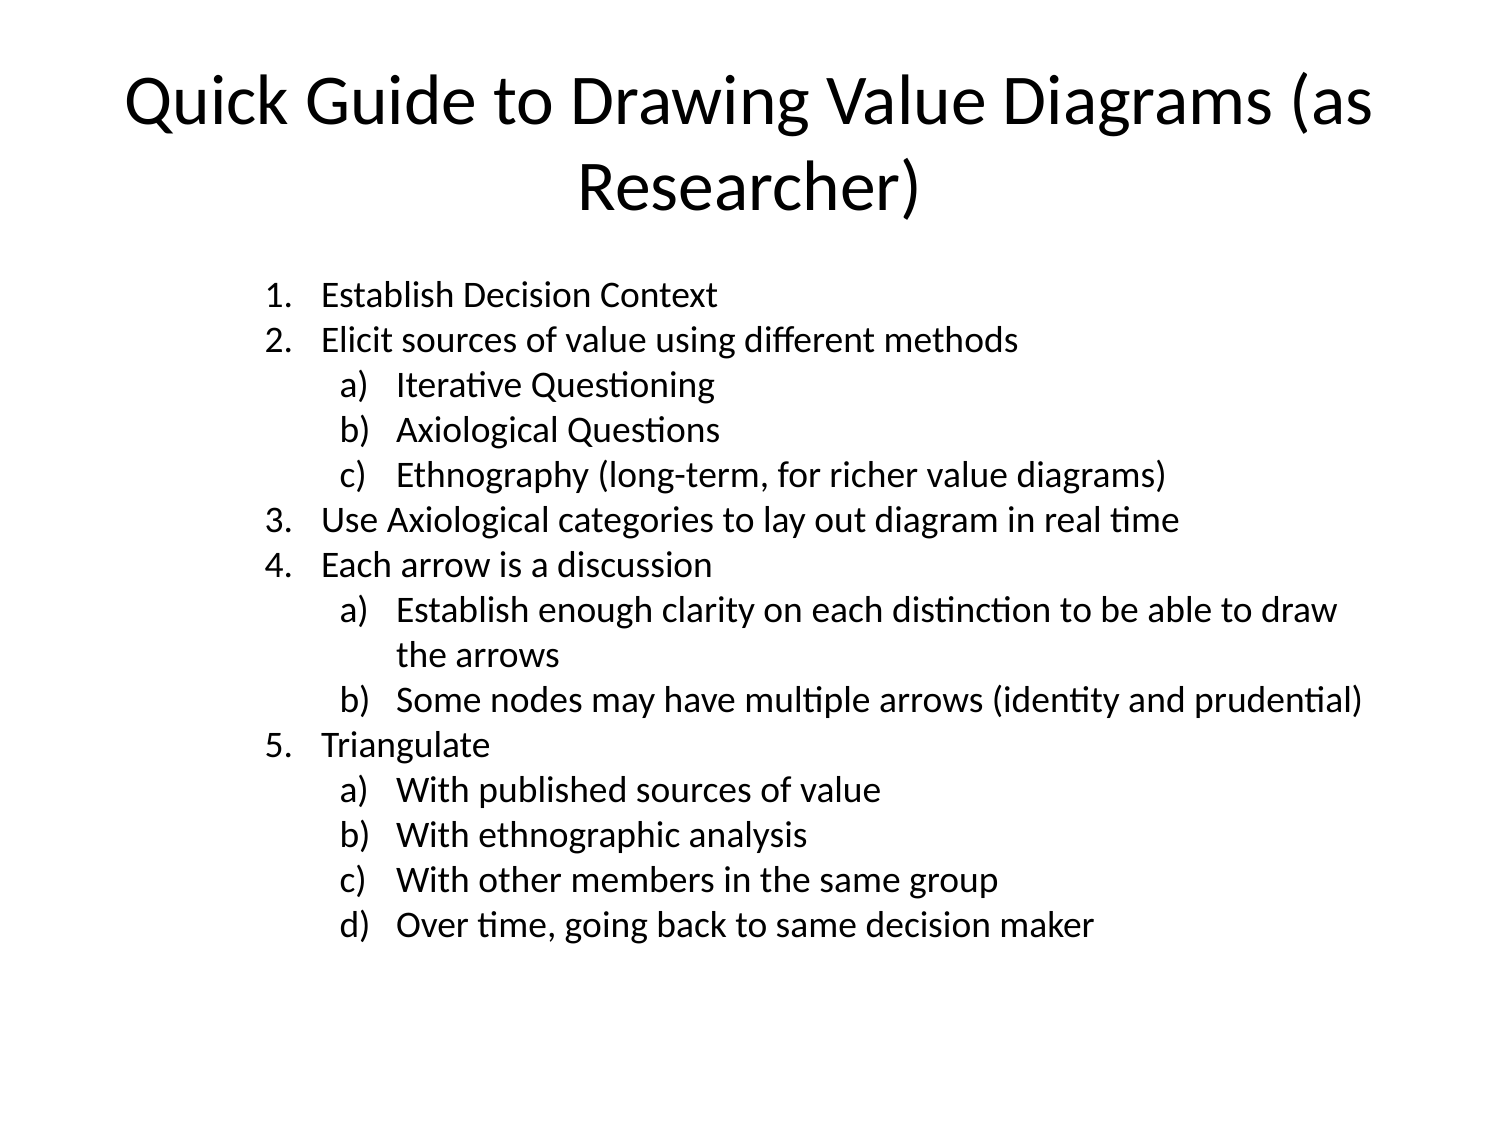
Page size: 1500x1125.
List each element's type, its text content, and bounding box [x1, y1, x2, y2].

title Quick Guide to Drawing Value Diagrams (as Researcher) [75, 45, 1425, 233]
text_box Establish Decision Context Elicit sources of value using different methods Iterative Questioning Axiological Questions Ethnography (long-term, for richer value diagrams) Use Axiological categories to lay out diagram in real time Each arrow is a discussion Establish enough clarity on each distinction to be able to draw the arrows Some nodes may have multiple arrows (identity and prudential) Triangulate With published sources of value With ethnographic analysis With other members in the same group Over time, going back to same decision maker [249, 262, 1388, 953]
